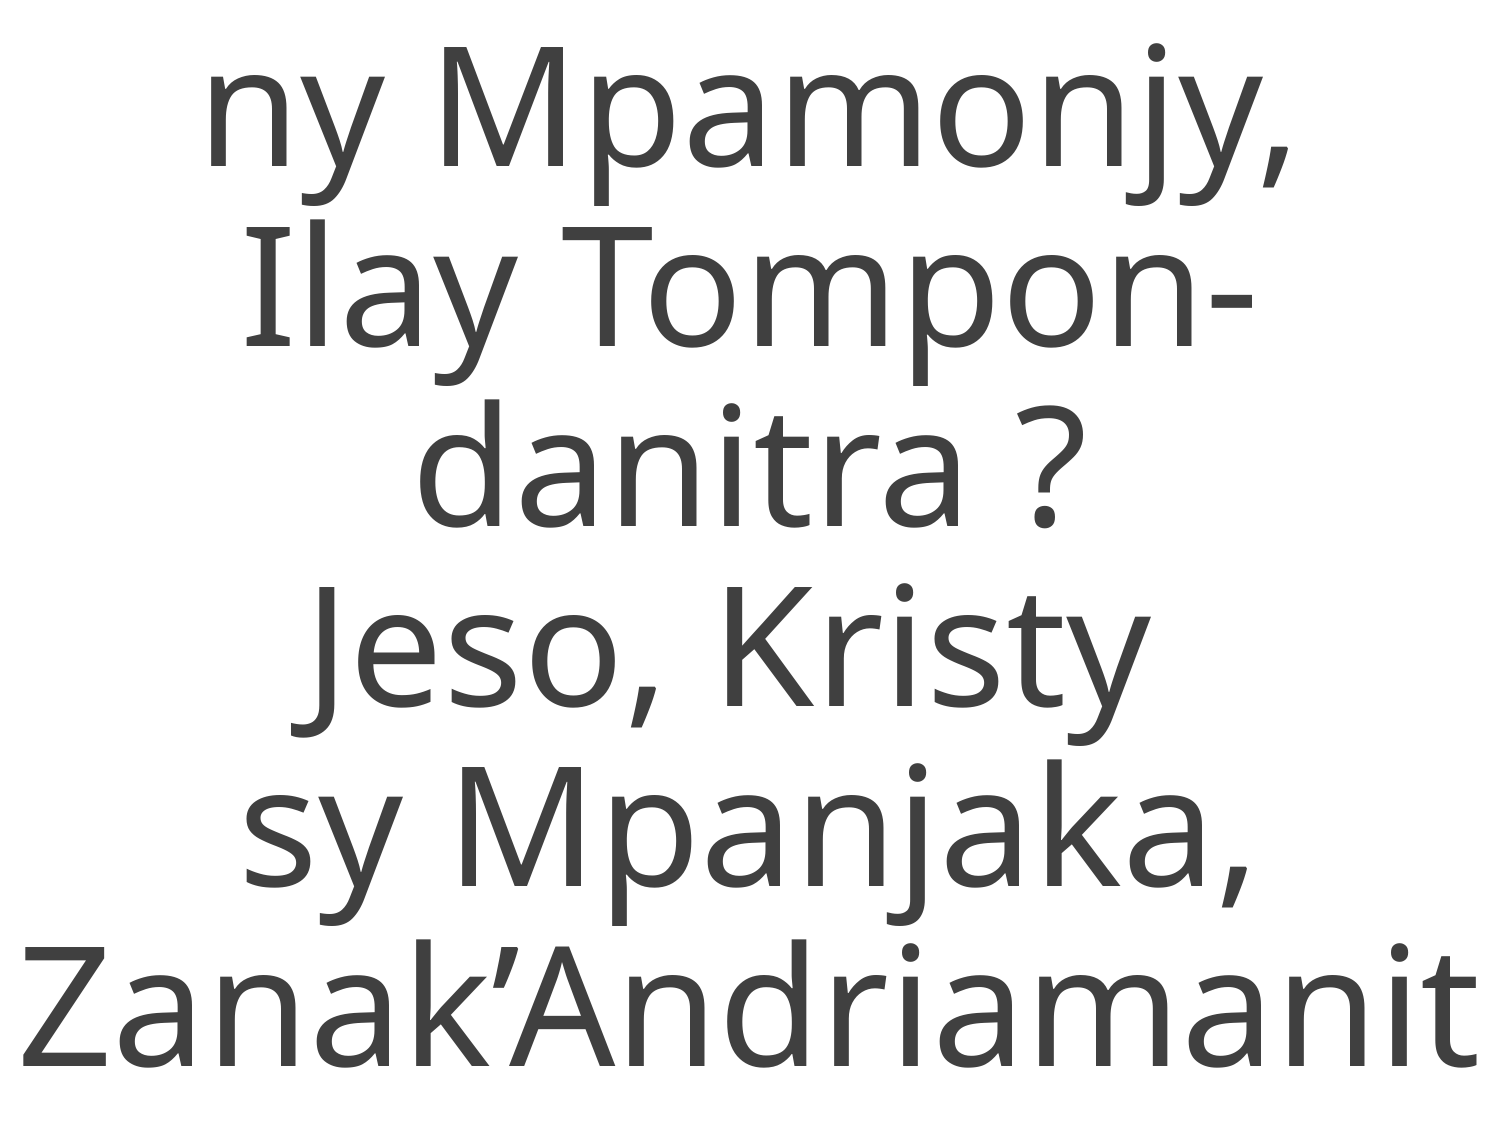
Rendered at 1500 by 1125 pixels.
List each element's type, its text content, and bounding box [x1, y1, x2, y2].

title 1 Fantatrao va ny Mpamonjy, Ilay Tompon-danitra ? Jeso, Kristy sy Mpanjaka, Zanak’Andriamanitra. [0, 453, 1500, 672]
